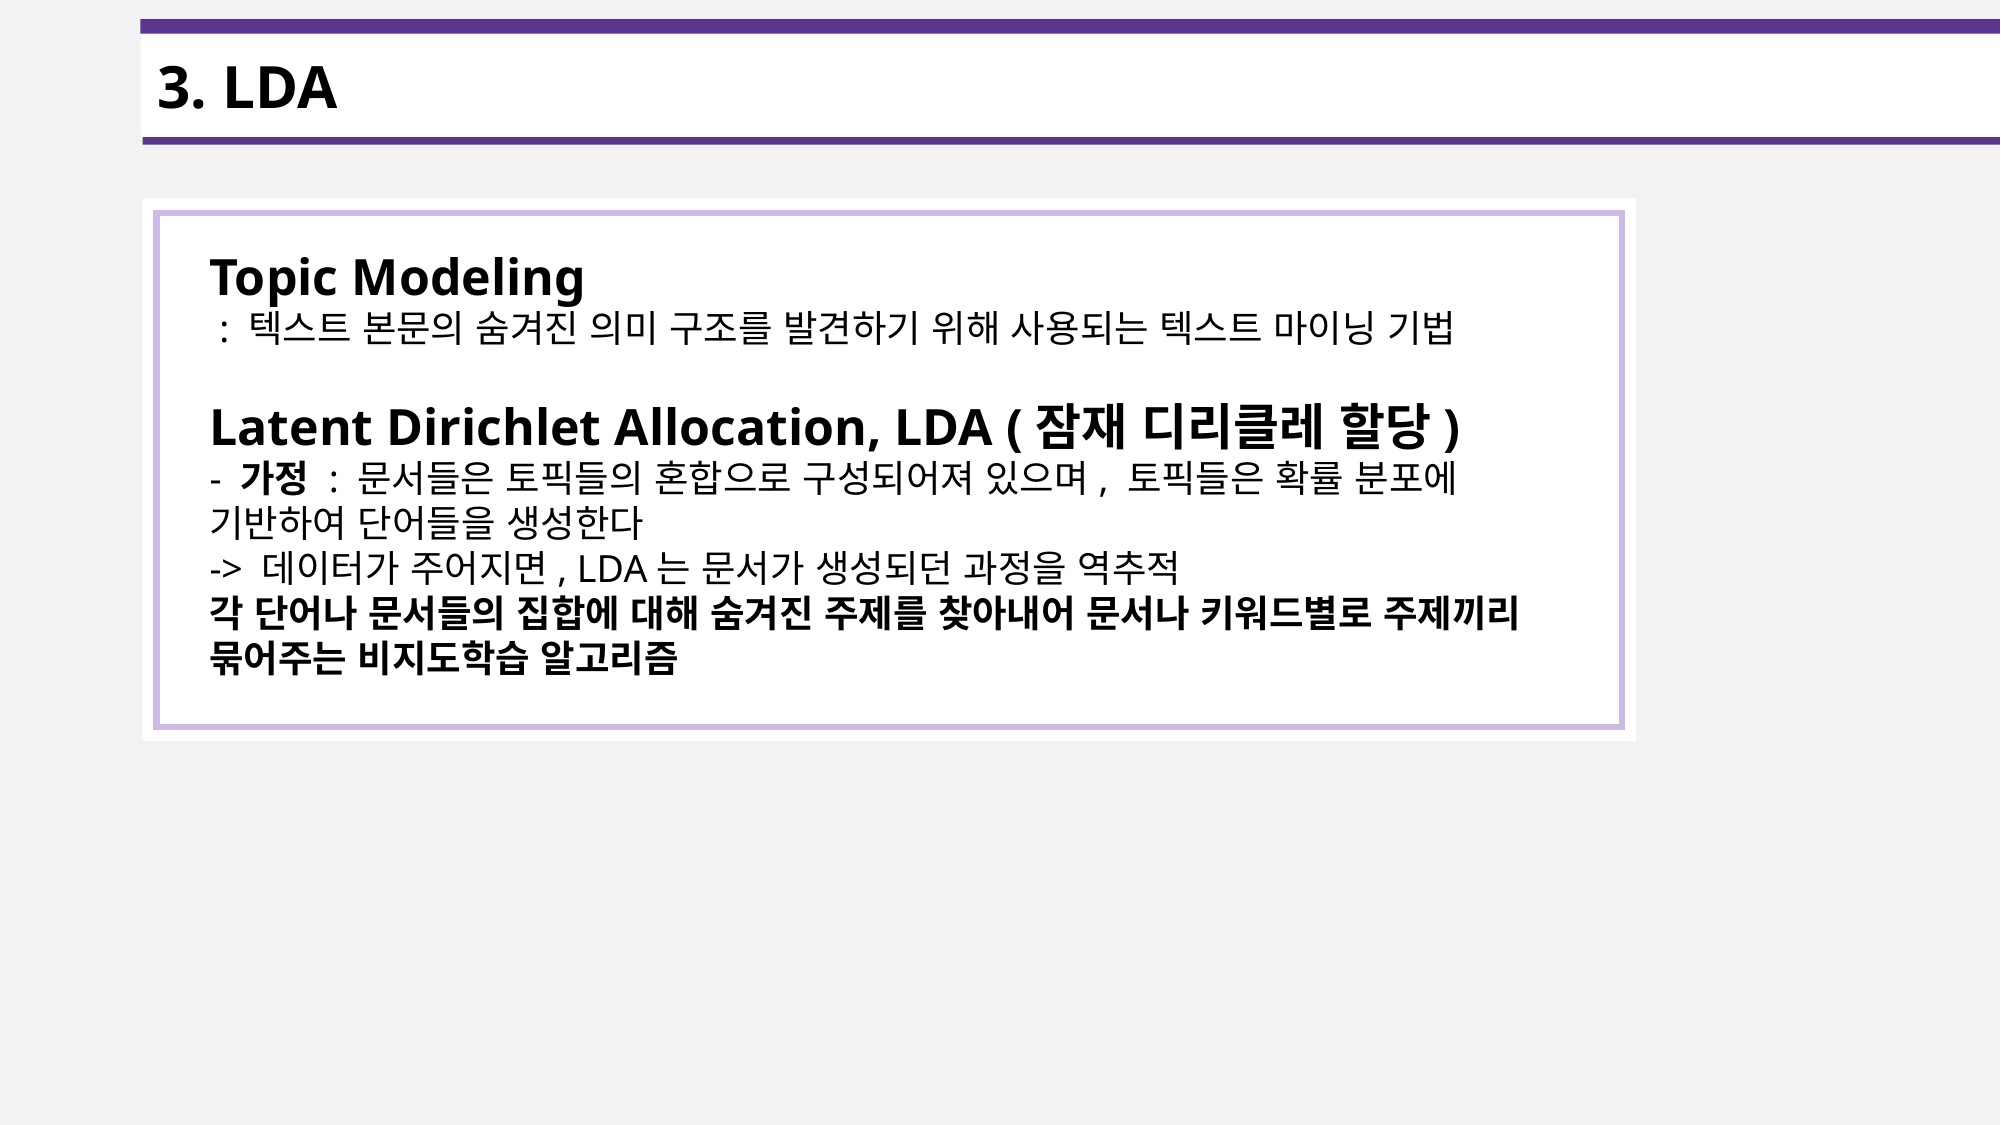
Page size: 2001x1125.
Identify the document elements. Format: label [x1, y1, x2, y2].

text_box [142, 198, 1637, 742]
text_box [140, 19, 2000, 145]
